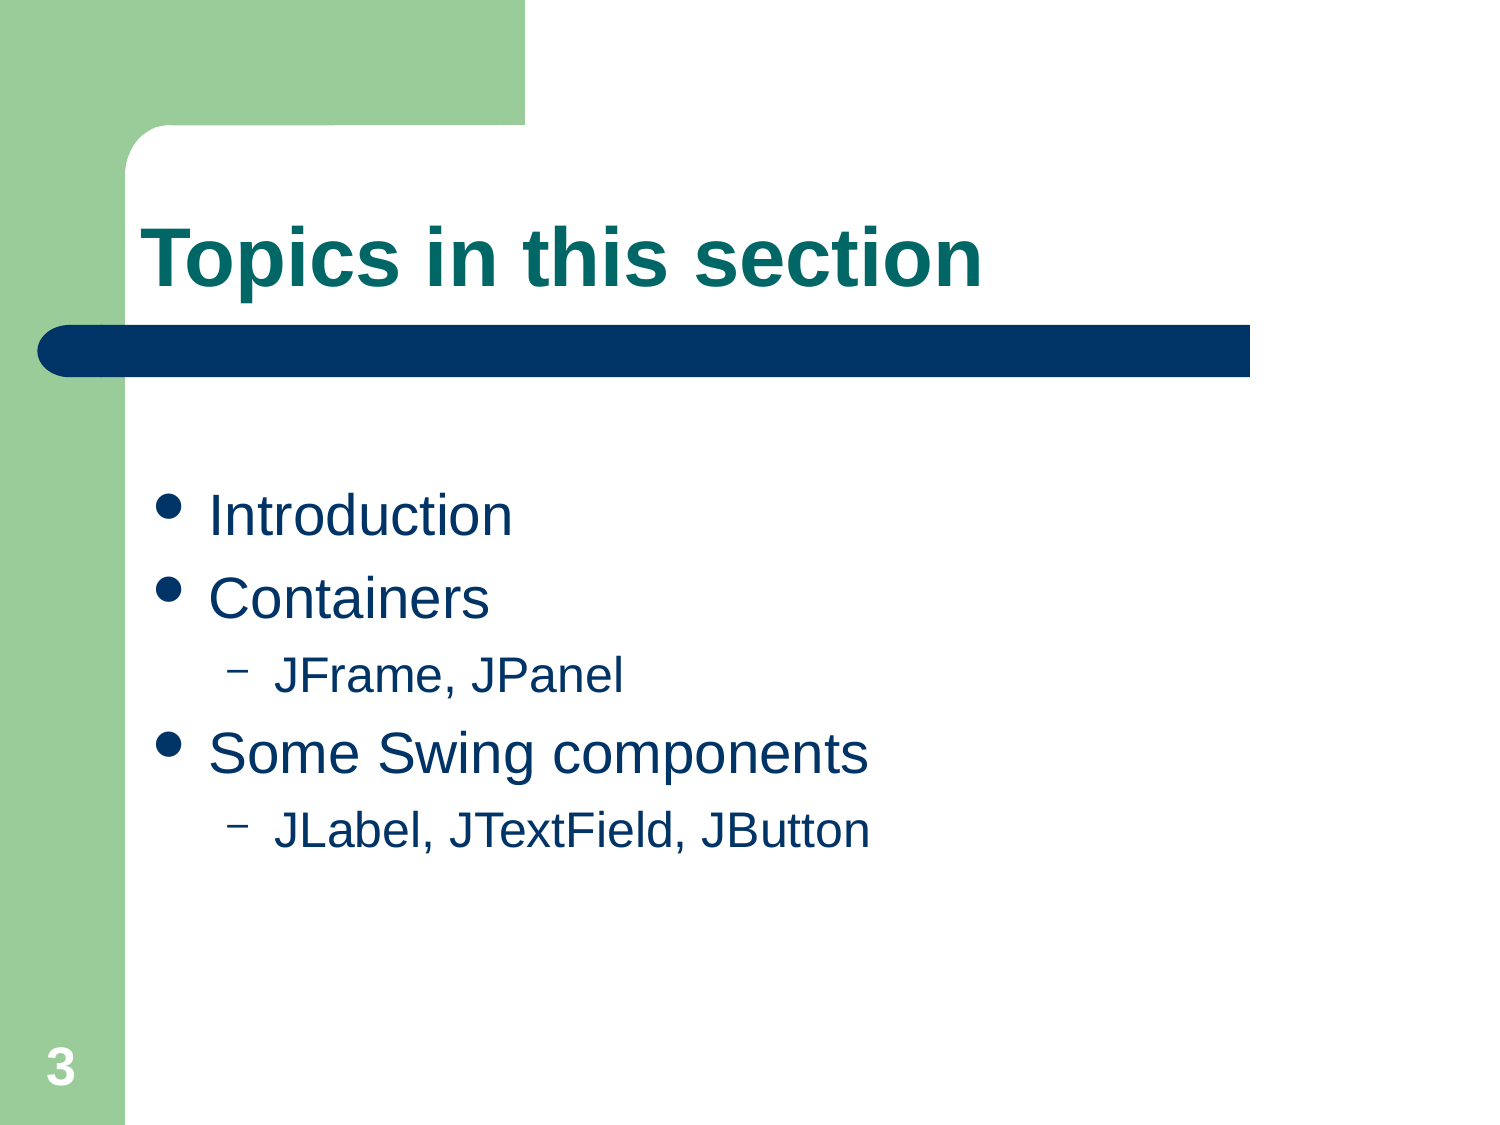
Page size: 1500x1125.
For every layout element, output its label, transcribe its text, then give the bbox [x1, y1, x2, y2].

text_box [74, 270, 1425, 1013]
title Topics in this section [125, 125, 1425, 270]
slide_number 3 [13, 1023, 111, 1105]
